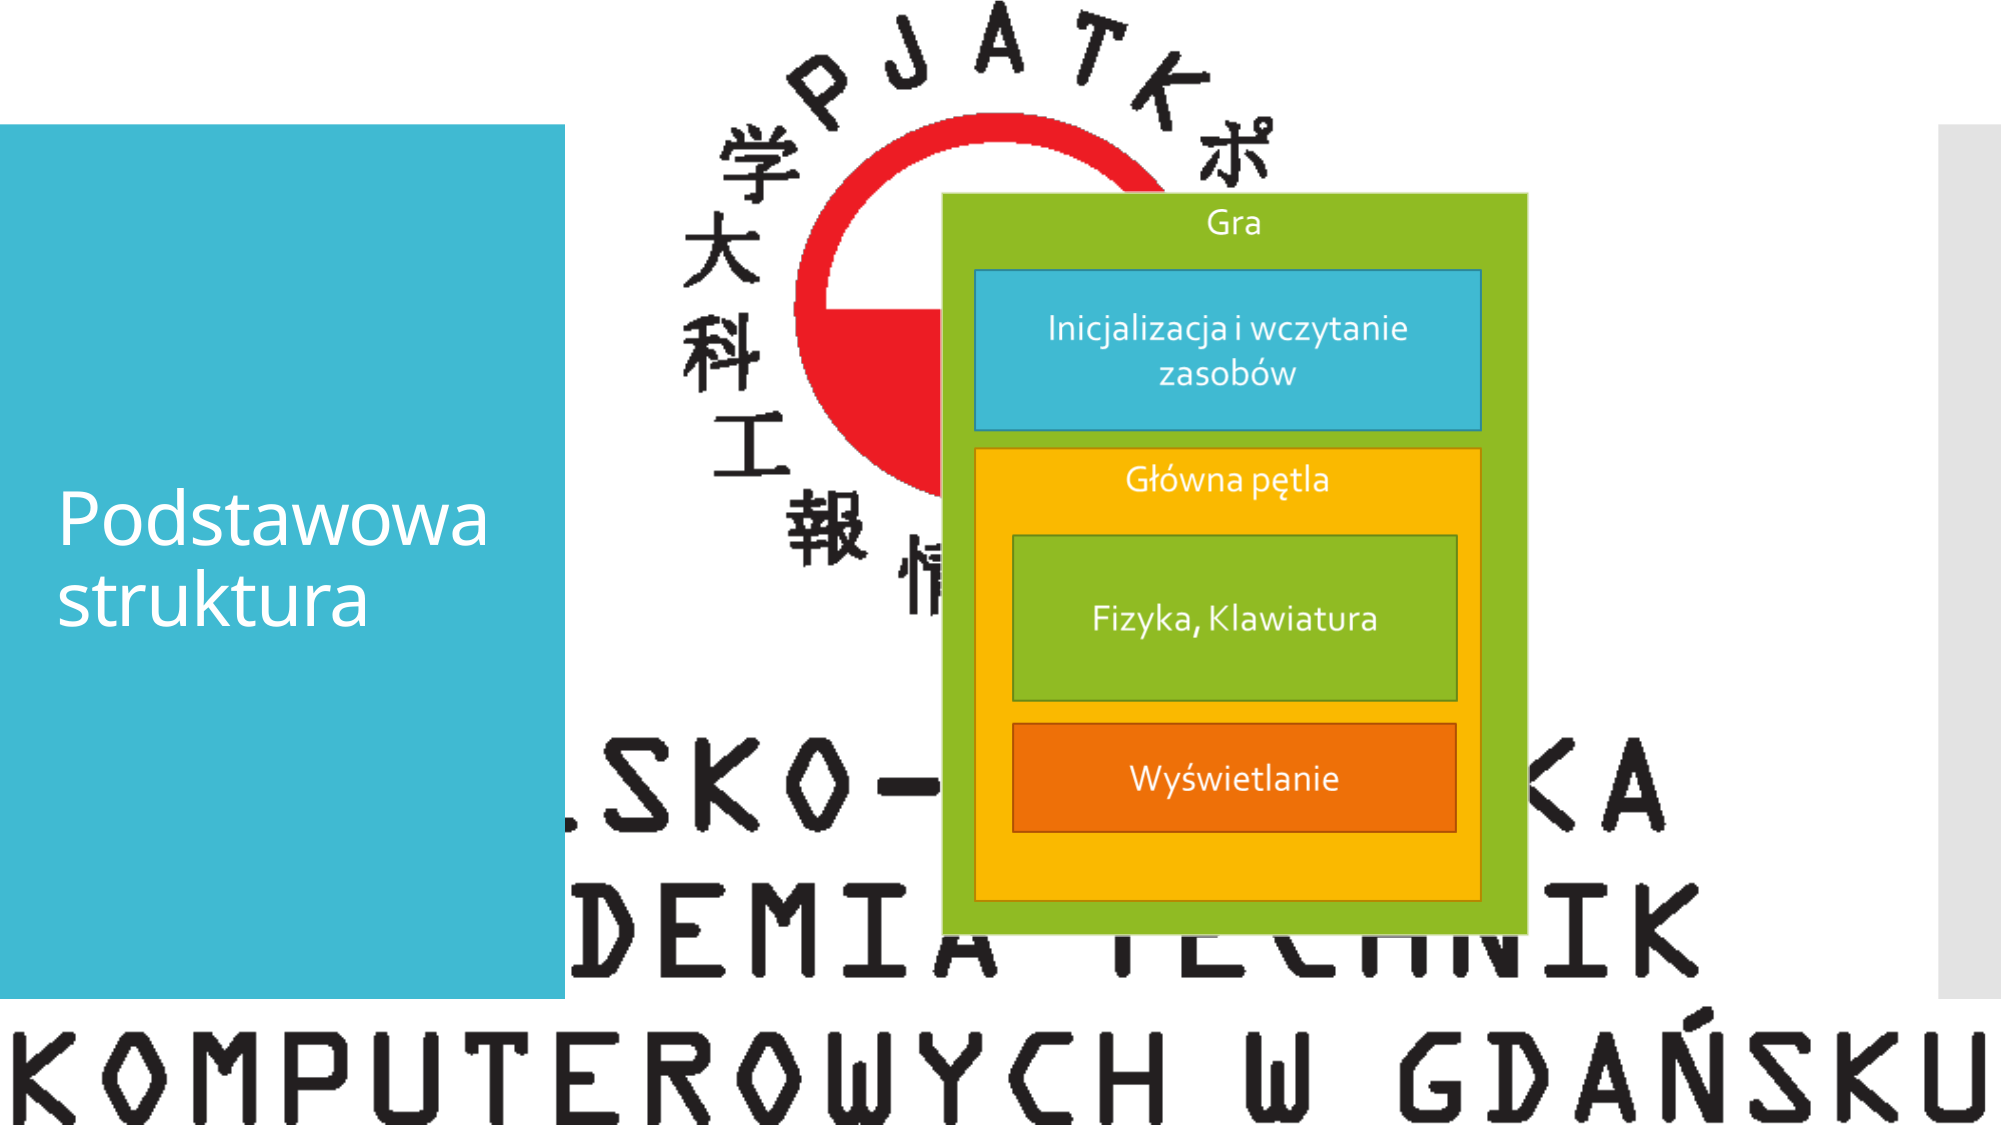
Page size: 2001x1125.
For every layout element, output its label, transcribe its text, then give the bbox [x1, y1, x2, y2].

title Podstawowa struktura [41, 184, 525, 940]
picture [0, 0, 2001, 1125]
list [939, 186, 1530, 937]
